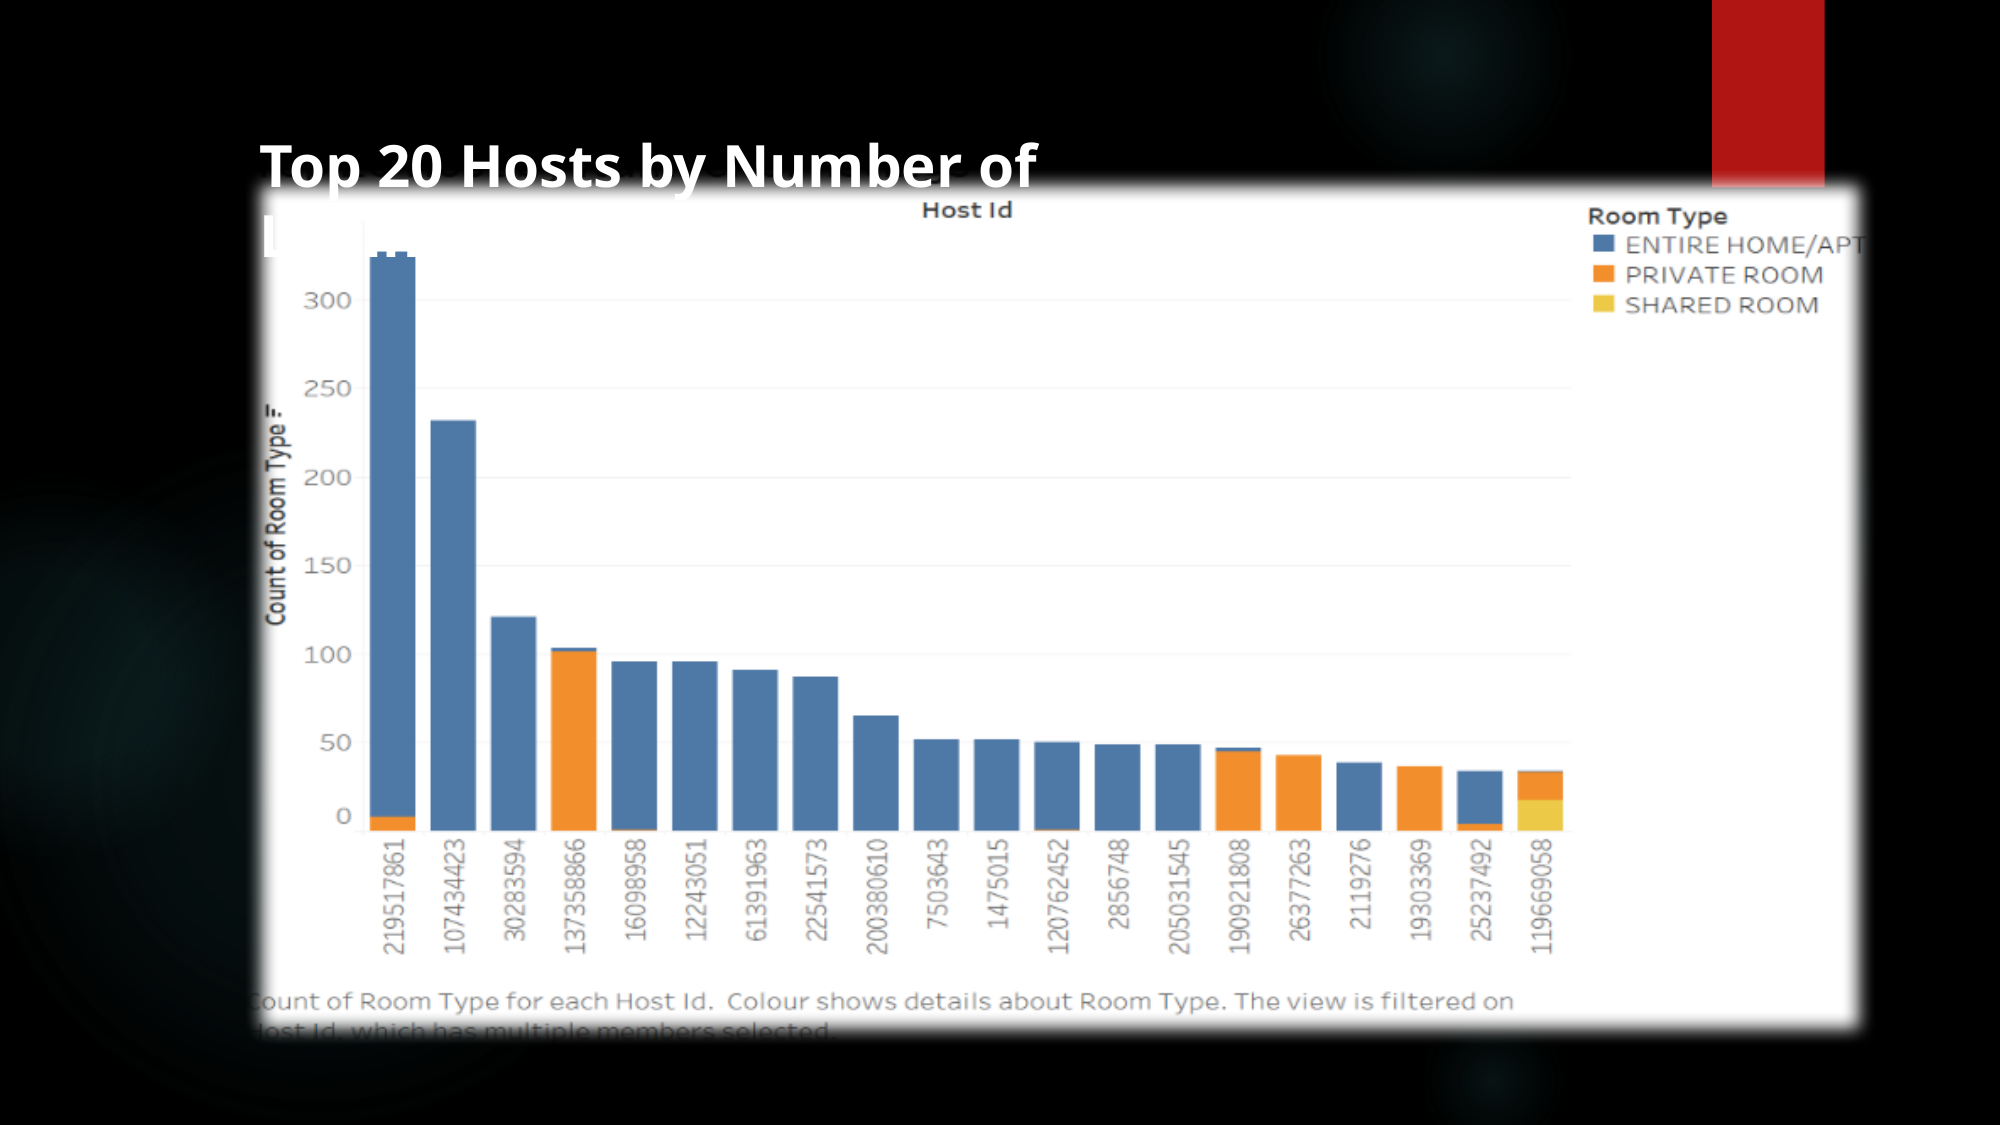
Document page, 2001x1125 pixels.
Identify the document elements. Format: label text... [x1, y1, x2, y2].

text_box Top 20 Hosts by Number of Listings [245, 121, 1180, 169]
picture [0, 0, 1876, 1125]
